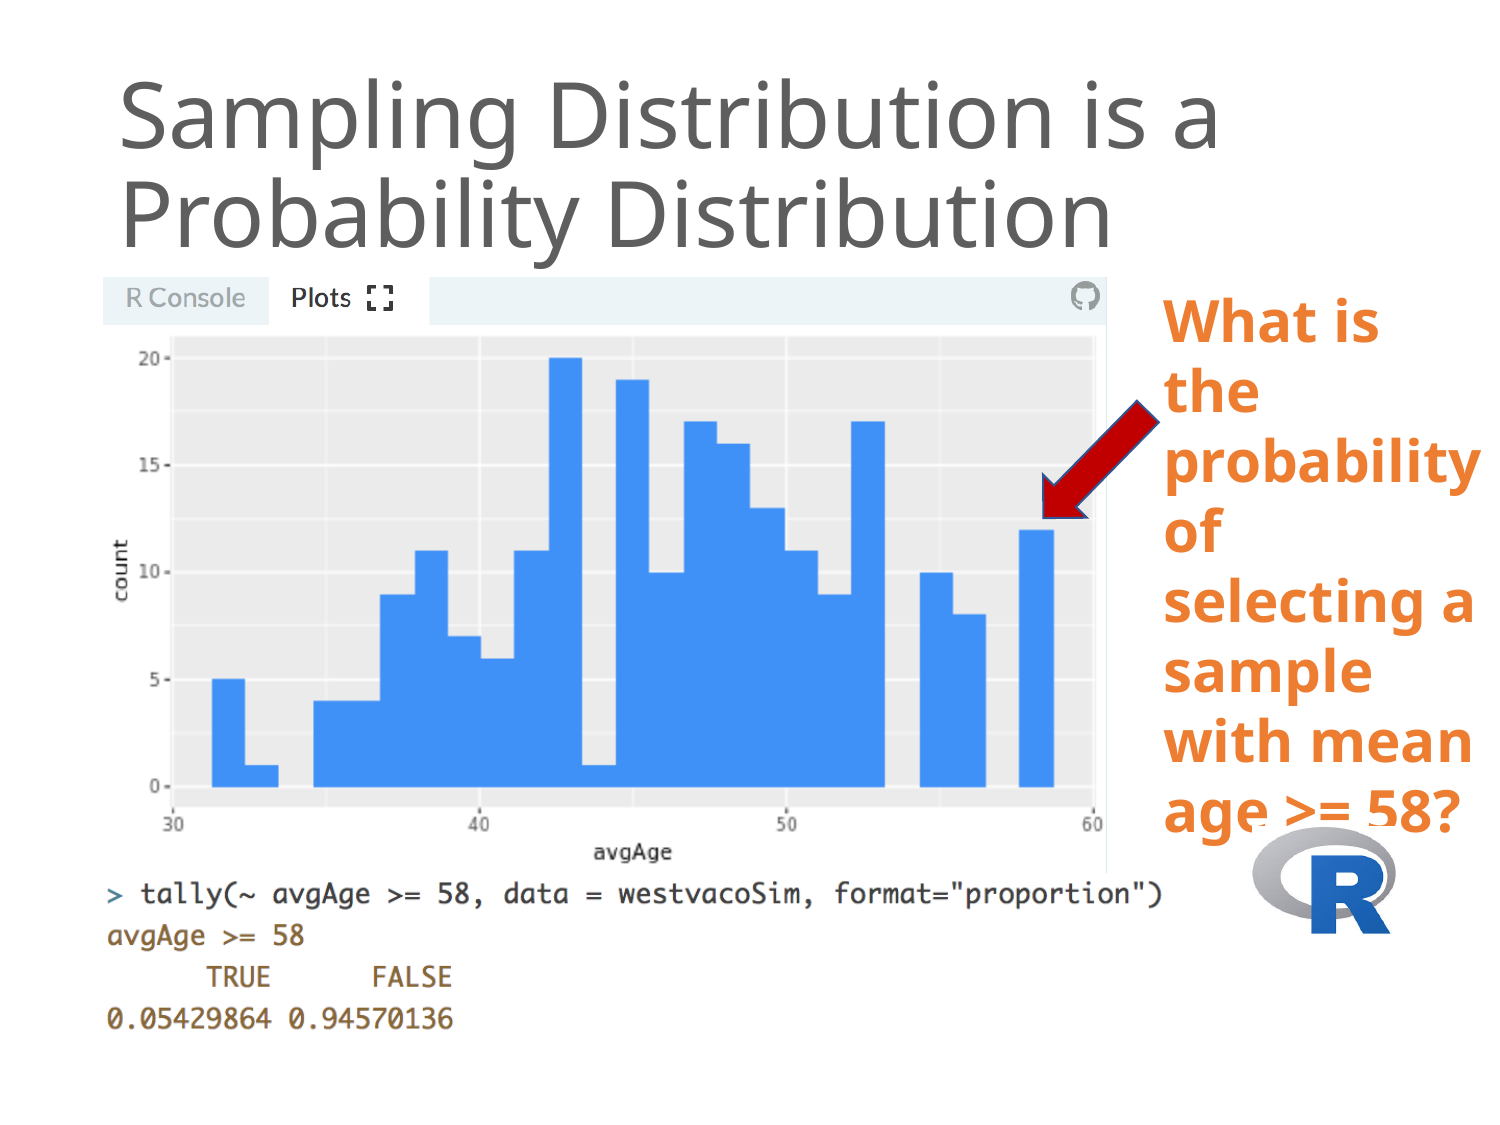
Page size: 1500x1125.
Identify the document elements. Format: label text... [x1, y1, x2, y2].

title Sampling Distribution is a Probability Distribution [103, 59, 1397, 278]
picture [1252, 826, 1396, 934]
text_box [1107, 399, 1161, 477]
picture [103, 277, 1170, 1039]
text_box What is the probability of selecting a sample with mean age >= 58? [1148, 277, 1500, 852]
